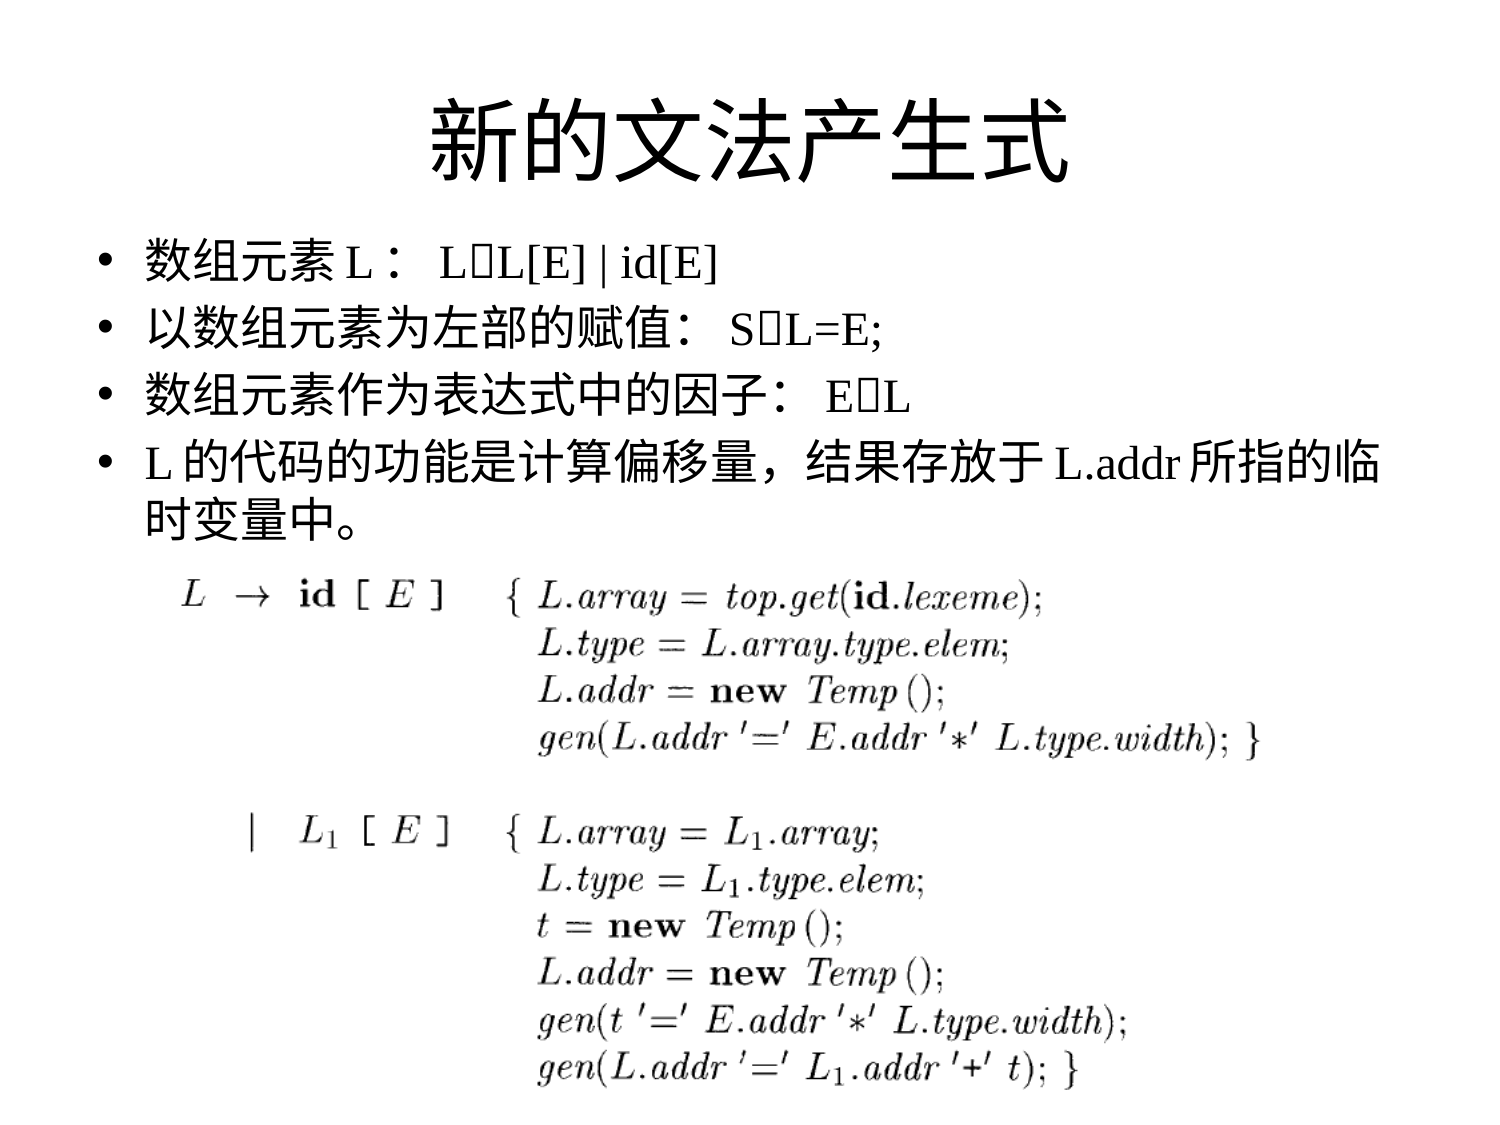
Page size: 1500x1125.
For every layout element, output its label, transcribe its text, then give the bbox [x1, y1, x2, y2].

list 数组元素L：LL[E] | id[E] 以数组元素为左部的赋值：SL=E; 数组元素作为表达式中的因子：EL L的代码的功能是计算偏移量，结果存放于L.addr所指的临时变量中。 [82, 222, 1437, 558]
title 新的文法产生式 [75, 45, 1425, 233]
picture [175, 562, 1311, 1102]
